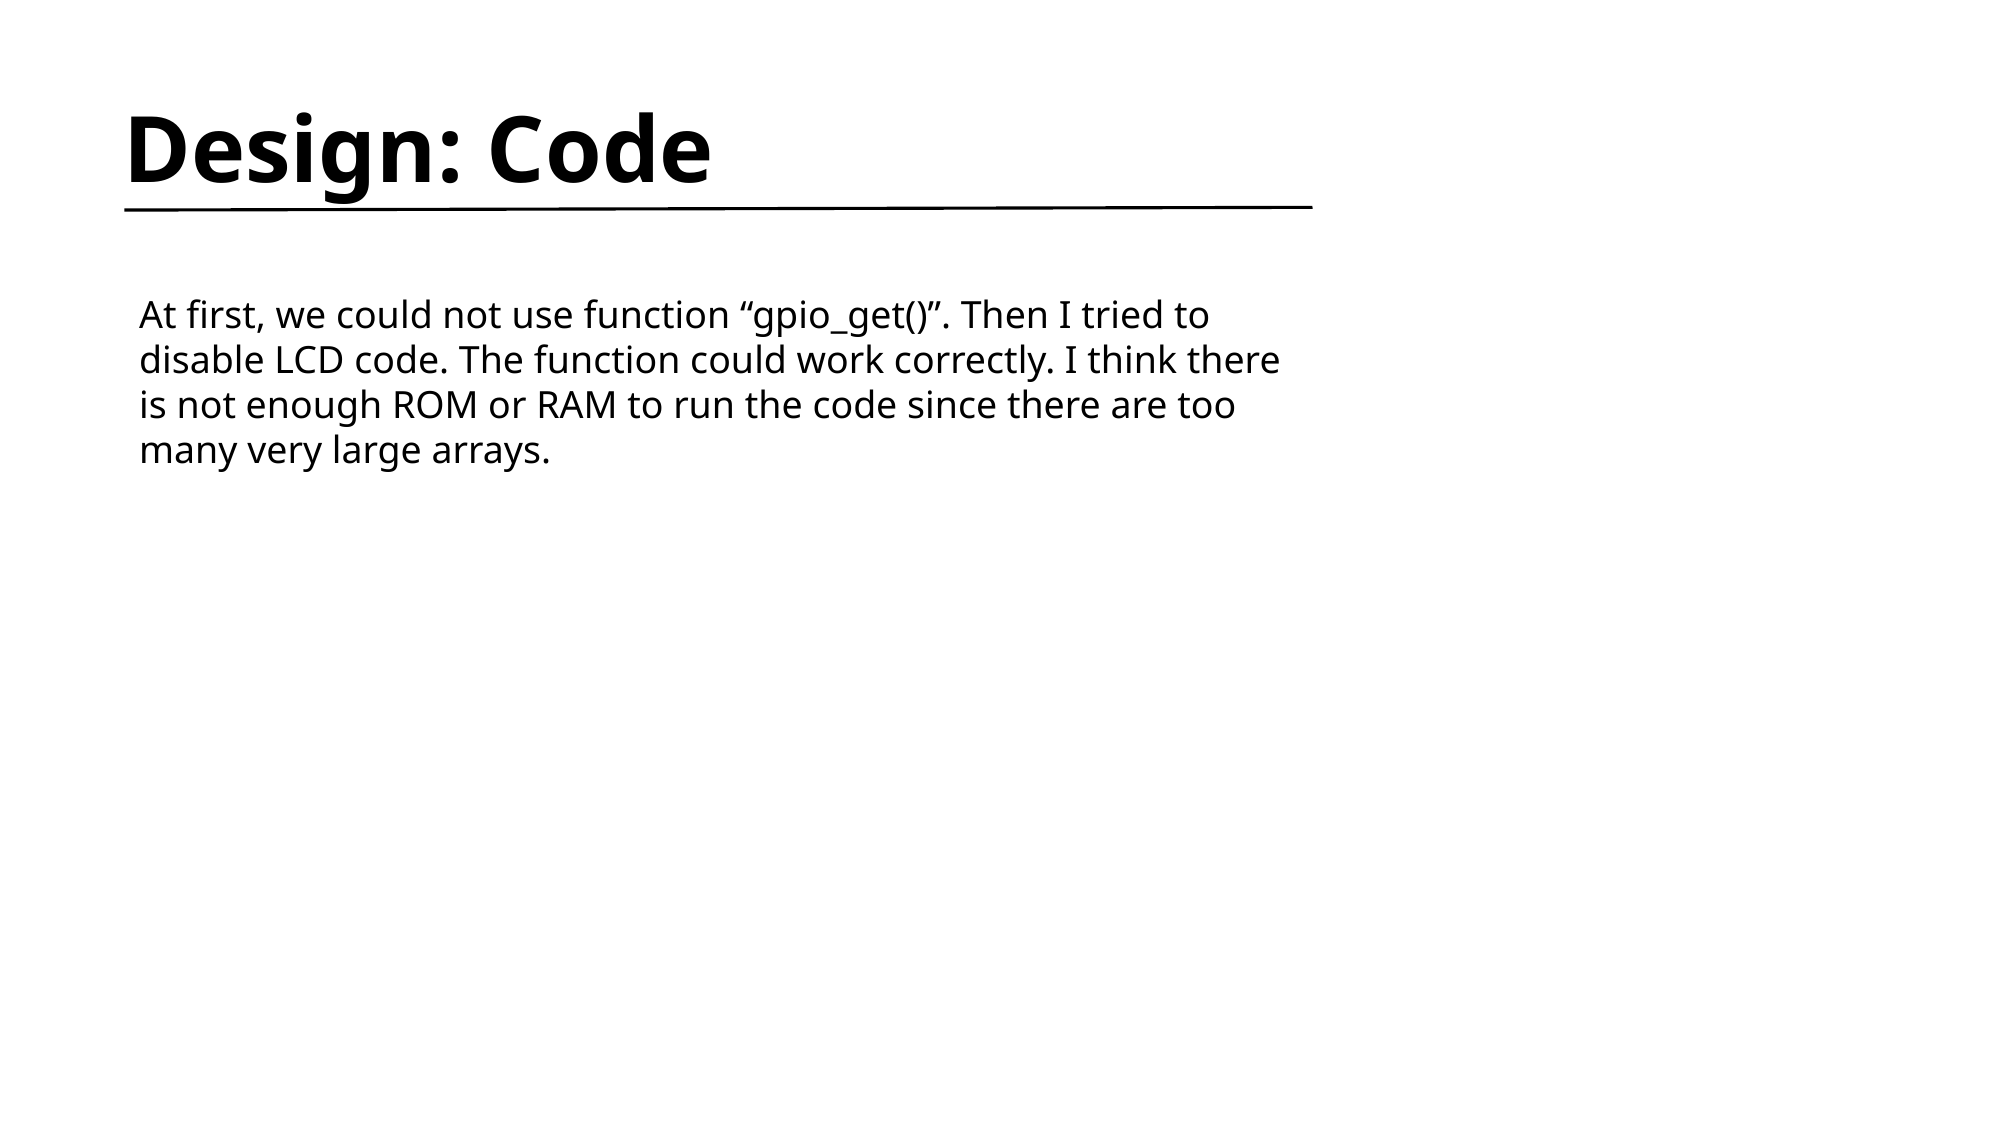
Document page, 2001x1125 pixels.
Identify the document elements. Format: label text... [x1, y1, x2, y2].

text_box At first, we could not use function “gpio_get()”. Then I tried to disable LCD code. The function could work correctly. I think there is not enough ROM or RAM to run the code since there are too many very large arrays. [124, 284, 1334, 479]
text_box Design: Code [108, 0, 1834, 211]
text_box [124, 207, 1313, 211]
